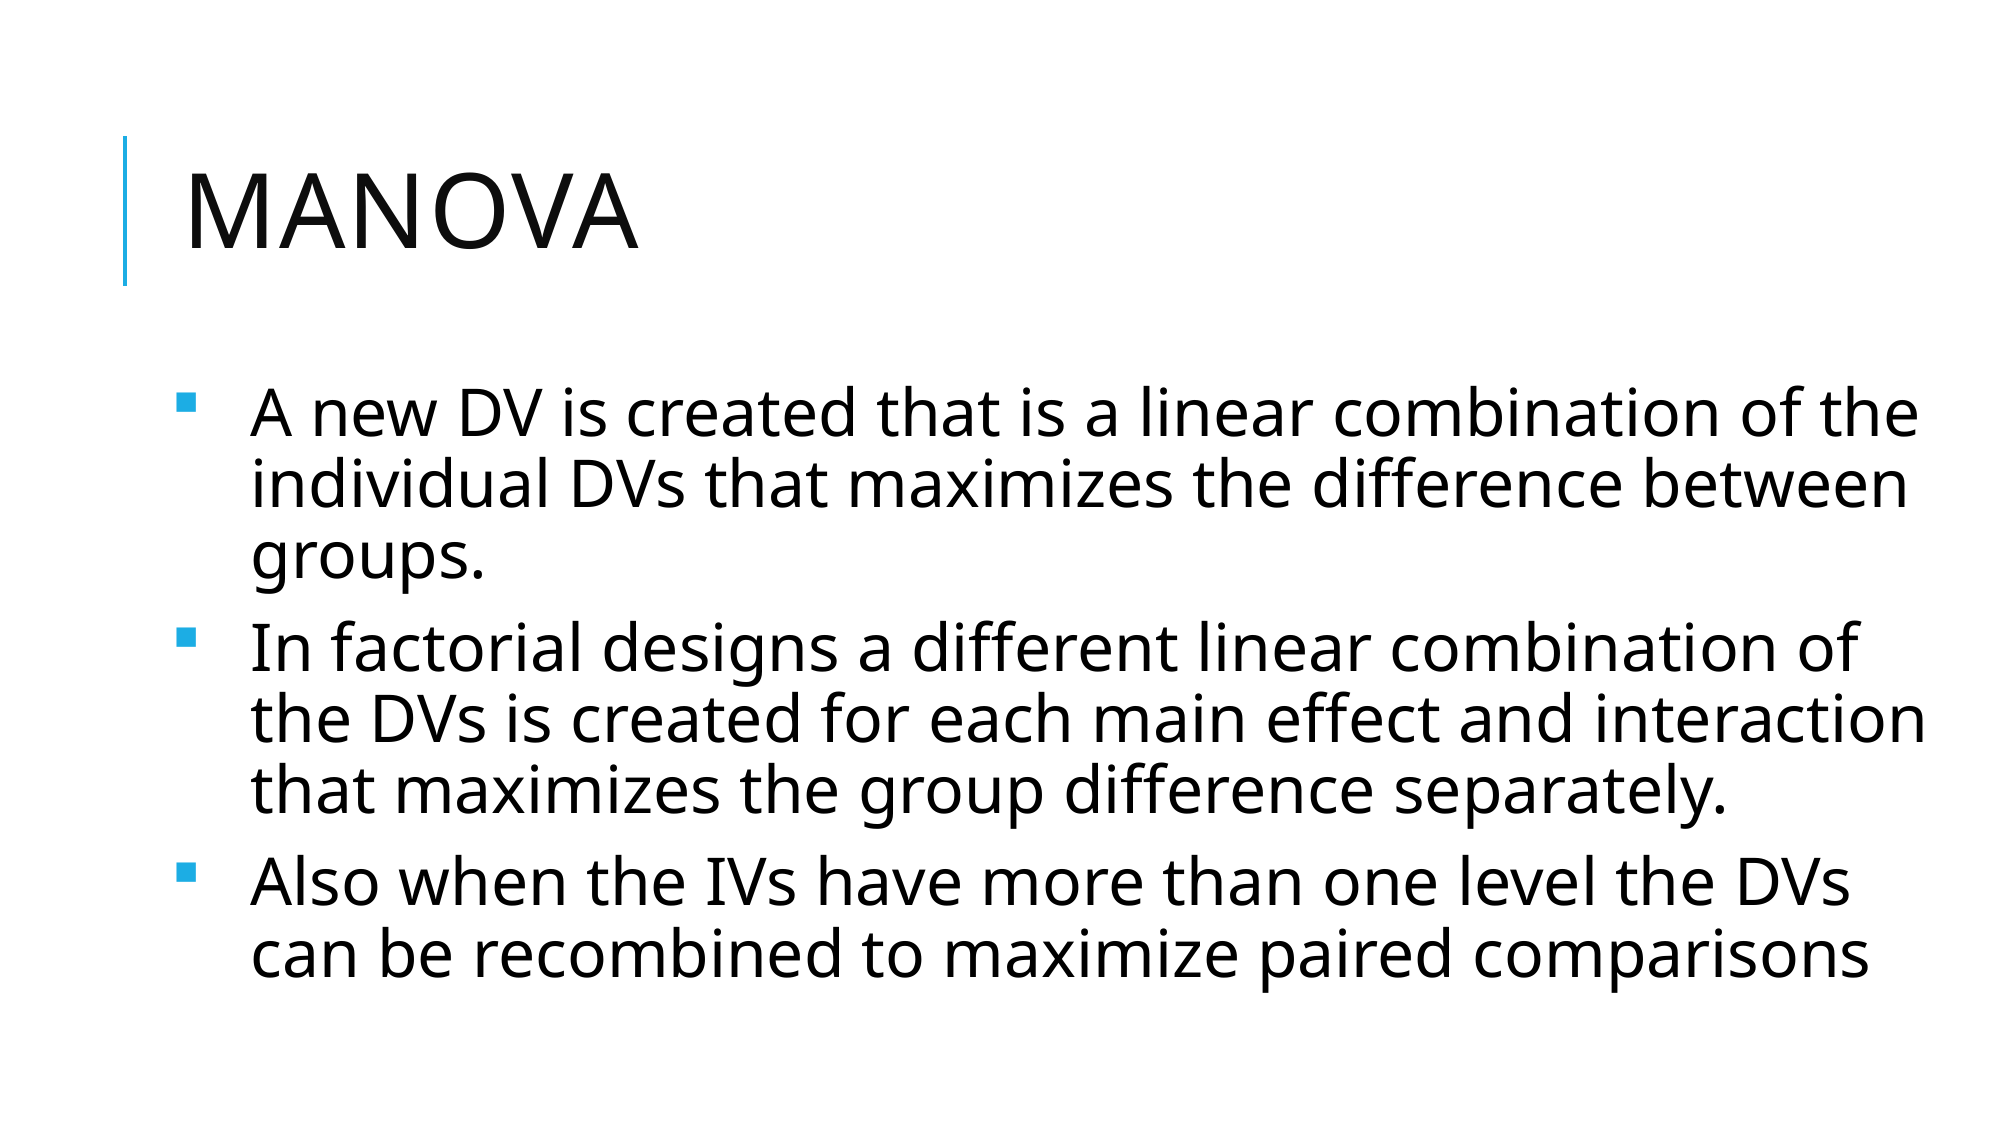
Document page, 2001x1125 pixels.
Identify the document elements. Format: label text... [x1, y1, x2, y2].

list A new DV is created that is a linear combination of the individual DVs that maximizes the difference between groups. In factorial designs a different linear combination of the DVs is created for each main effect and interaction that maximizes the group difference separately. Also when the IVs have more than one level the DVs can be recombined to maximize paired comparisons [163, 372, 1963, 1033]
title MANOVA [168, 96, 1763, 342]
